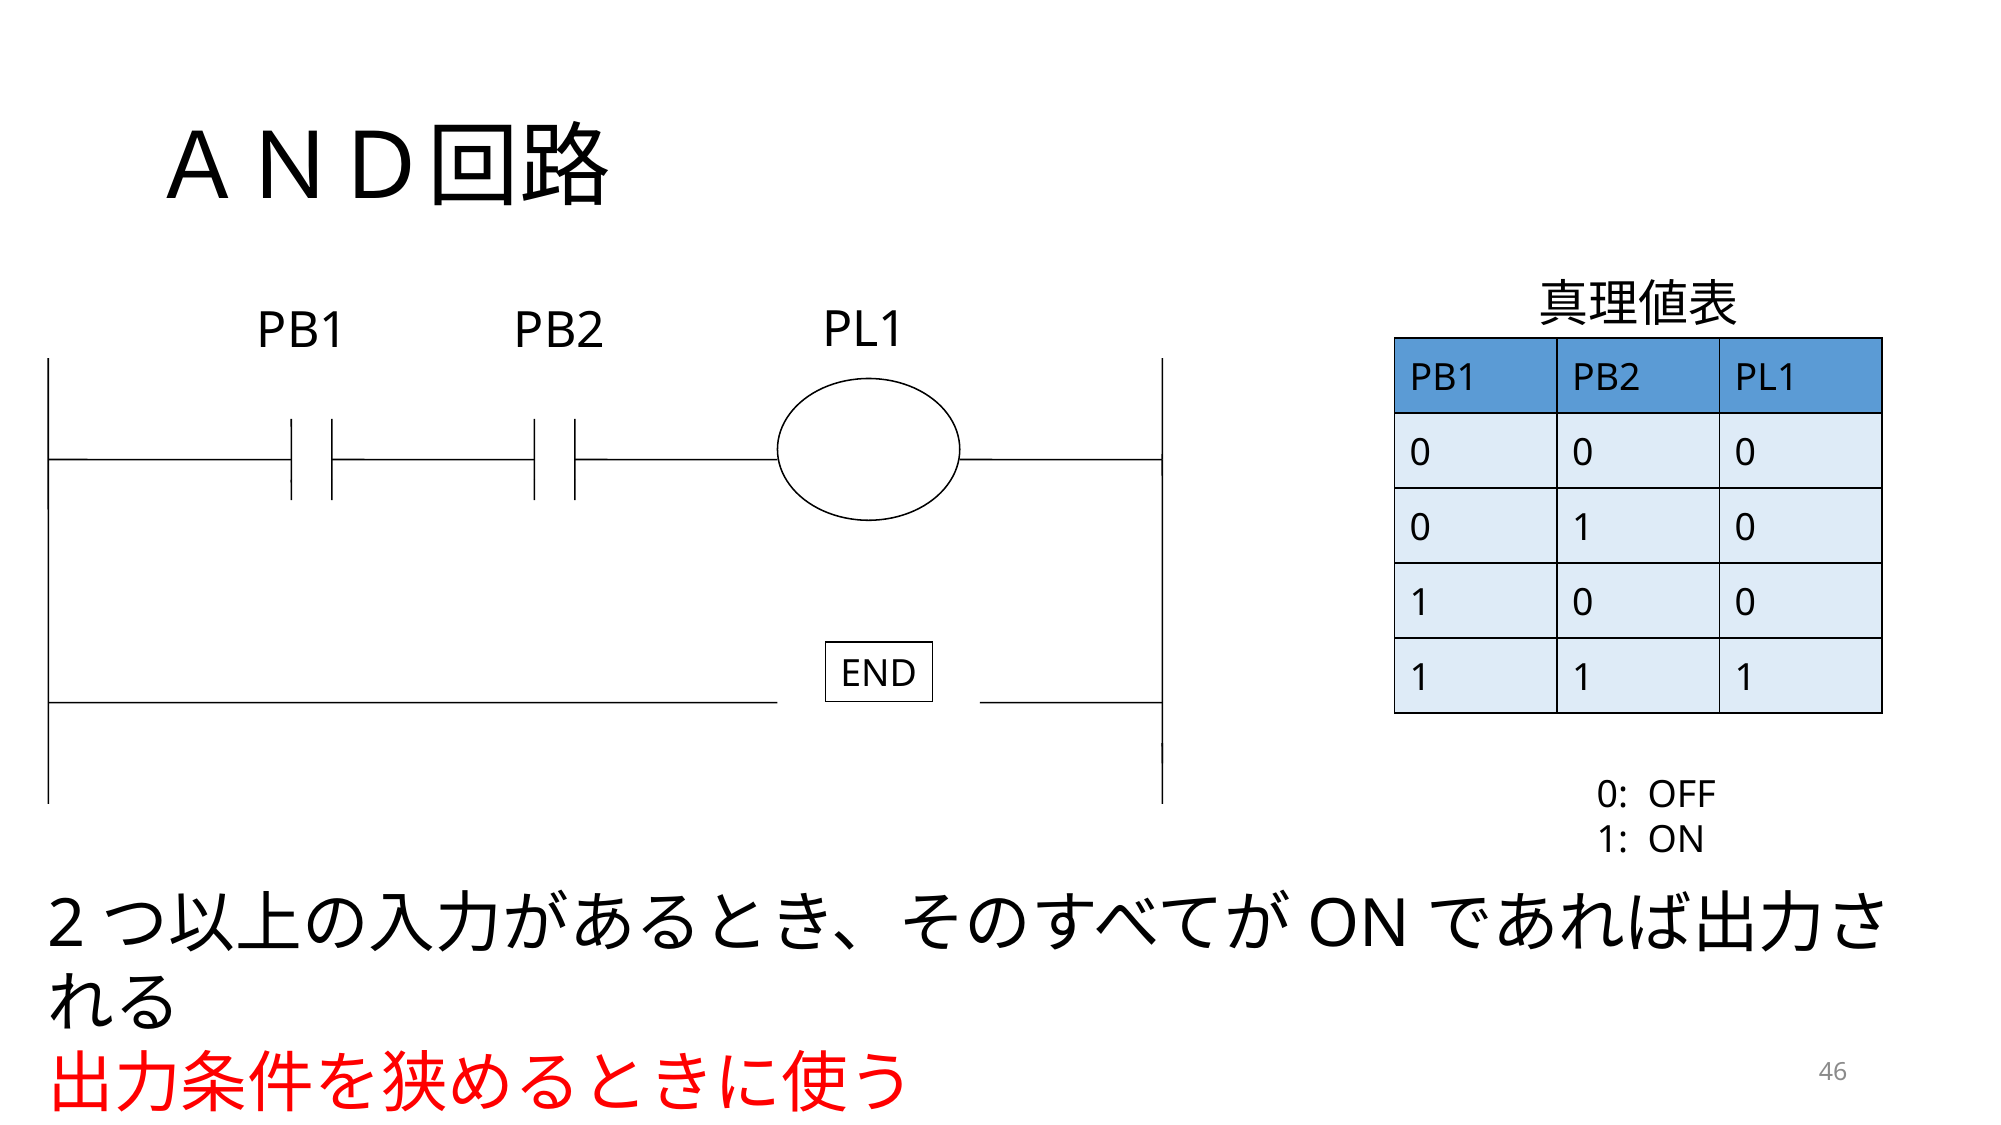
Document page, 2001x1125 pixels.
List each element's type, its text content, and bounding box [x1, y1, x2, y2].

text_box 2つ以上の入力があるとき、そのすべてがONであれば出力される 出力条件を狭めるときに使う [32, 872, 1970, 1125]
text_box 0: OFF 1: ON [1581, 762, 1732, 868]
title ＡＮＤ回路 [137, 59, 1863, 278]
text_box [48, 289, 1163, 804]
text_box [1394, 338, 1883, 714]
text_box 真理値表 [1523, 264, 1754, 338]
slide_number 46 [1412, 1042, 1863, 1103]
